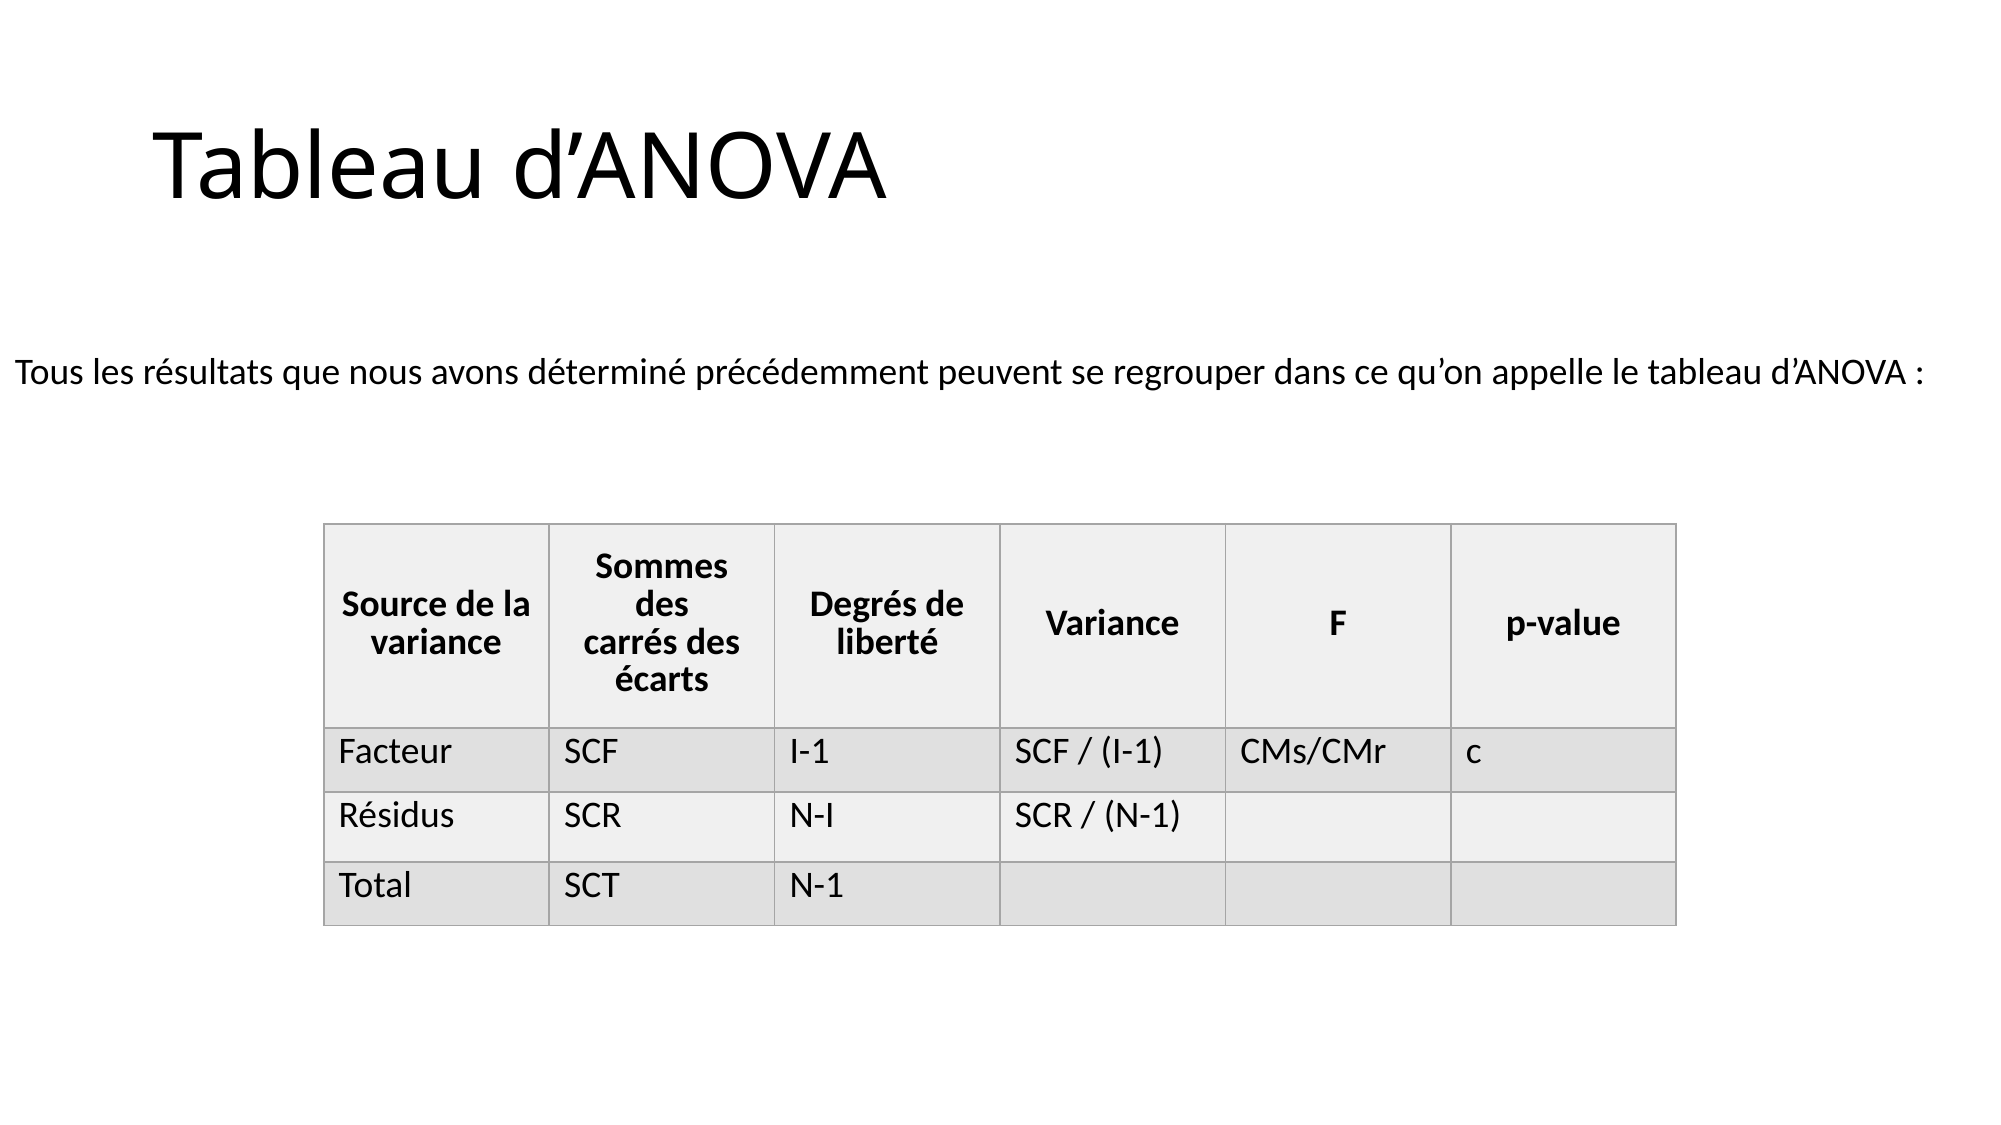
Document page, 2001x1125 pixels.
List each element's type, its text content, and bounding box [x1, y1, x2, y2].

table_header Variance [1001, 525, 1225, 727]
table_cell SCR [550, 793, 774, 861]
table_header Degrés de liberté [775, 525, 999, 727]
table_cell [1452, 793, 1675, 861]
table_cell [1452, 863, 1675, 925]
table_cell SCF / (I-1) [1001, 729, 1225, 791]
table_header p-value [1452, 525, 1675, 727]
text_box Tous les résultats que nous avons déterminé précédemment peuvent se regrouper dans ce qu’on appelle le tableau d’ANOVA : [0, 339, 1962, 400]
table_cell I-1 [775, 729, 999, 791]
title Tableau d’ANOVA [137, 59, 1863, 278]
table_cell CMs/CMr [1226, 729, 1450, 791]
table_cell Total [325, 863, 548, 925]
table_header Source de la variance [325, 525, 548, 727]
table_cell SCF [550, 729, 774, 791]
table_cell N-1 [775, 863, 999, 925]
table_cell SCR / (N-1) [1001, 793, 1225, 861]
table_header Sommes des carrés des écarts [550, 525, 774, 727]
table_cell [1226, 793, 1450, 861]
table_cell Résidus [325, 793, 548, 861]
table_cell [1001, 863, 1225, 925]
table_cell c [1452, 729, 1675, 791]
table_cell SCT [550, 863, 774, 925]
table_cell Facteur [325, 729, 548, 791]
table_cell N-I [775, 793, 999, 861]
table_header F [1226, 525, 1450, 727]
table_cell [1226, 863, 1450, 925]
